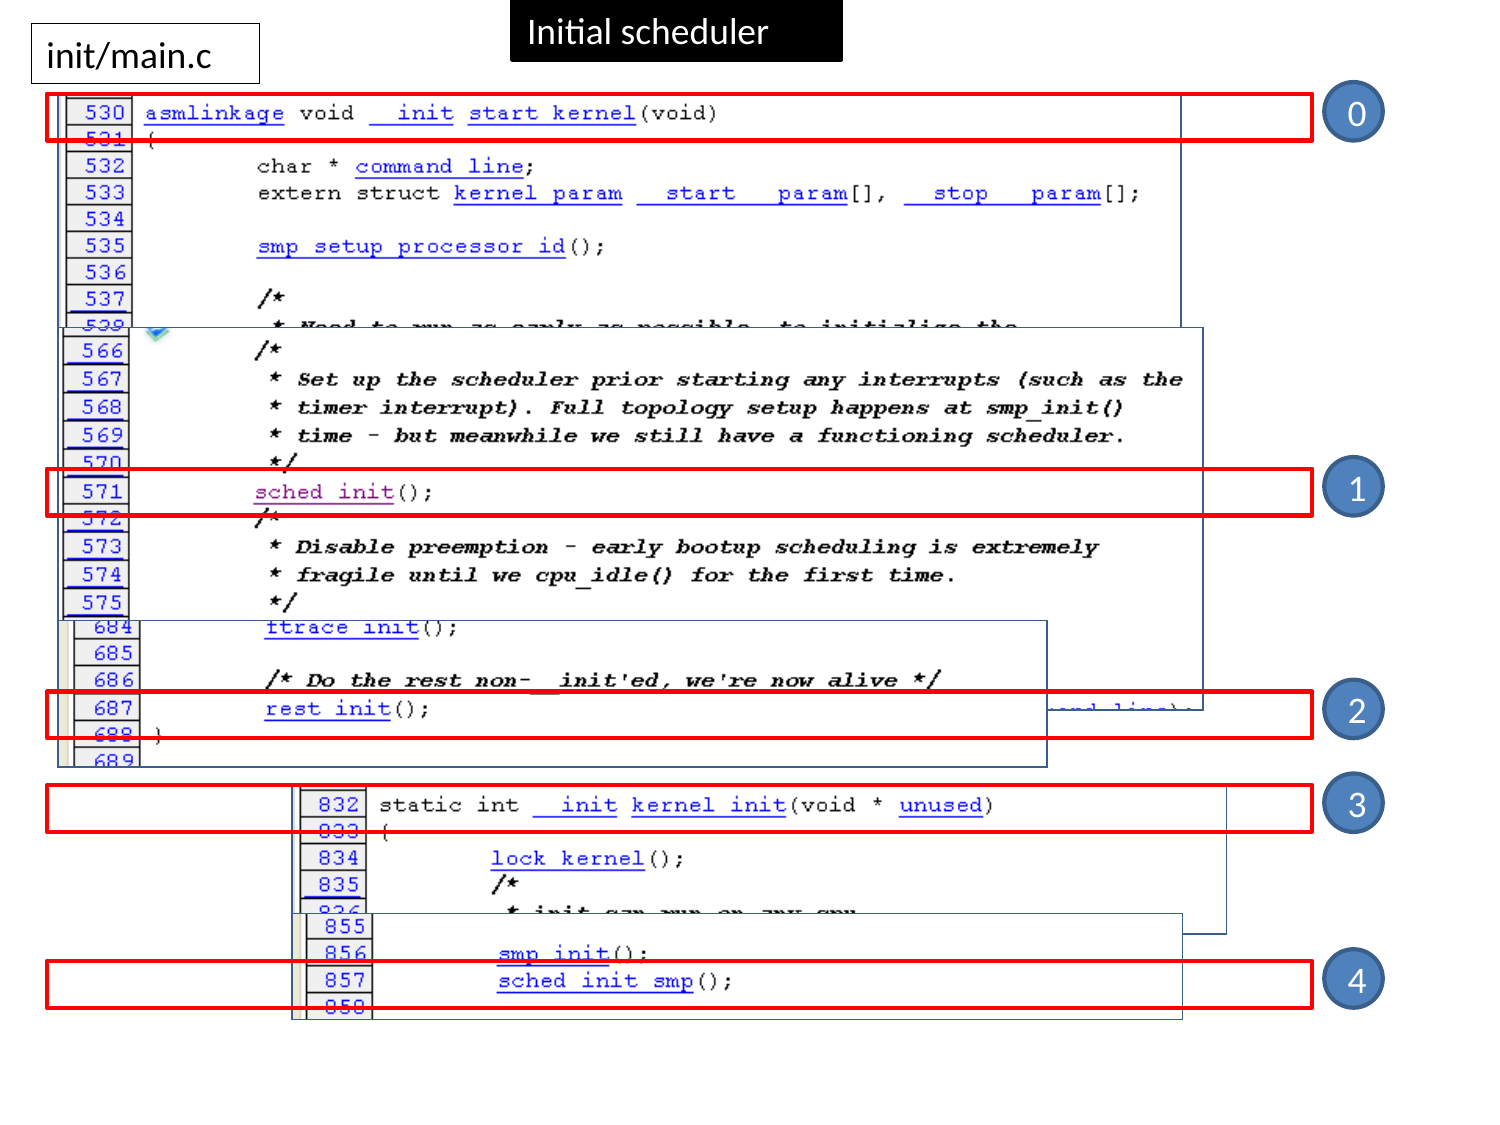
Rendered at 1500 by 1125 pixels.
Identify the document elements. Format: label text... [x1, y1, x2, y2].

text_box [1187, 960, 1313, 1008]
picture [58, 93, 1203, 767]
text_box 2 [1324, 679, 1383, 739]
text_box [46, 785, 290, 832]
text_box 3 [1324, 773, 1383, 832]
text_box [46, 468, 53, 516]
text_box [46, 691, 53, 739]
text_box [46, 93, 57, 141]
text_box [46, 960, 287, 1008]
text_box [1229, 785, 1313, 832]
text_box Initial scheduler [512, 0, 842, 60]
text_box [1181, 93, 1313, 141]
text_box 1 [1324, 457, 1383, 516]
text_box [1208, 468, 1313, 516]
text_box init/main.c [31, 23, 260, 84]
text_box [1052, 691, 1313, 739]
text_box 0 [1324, 82, 1383, 141]
text_box 4 [1324, 949, 1383, 1008]
picture [292, 784, 1226, 1019]
